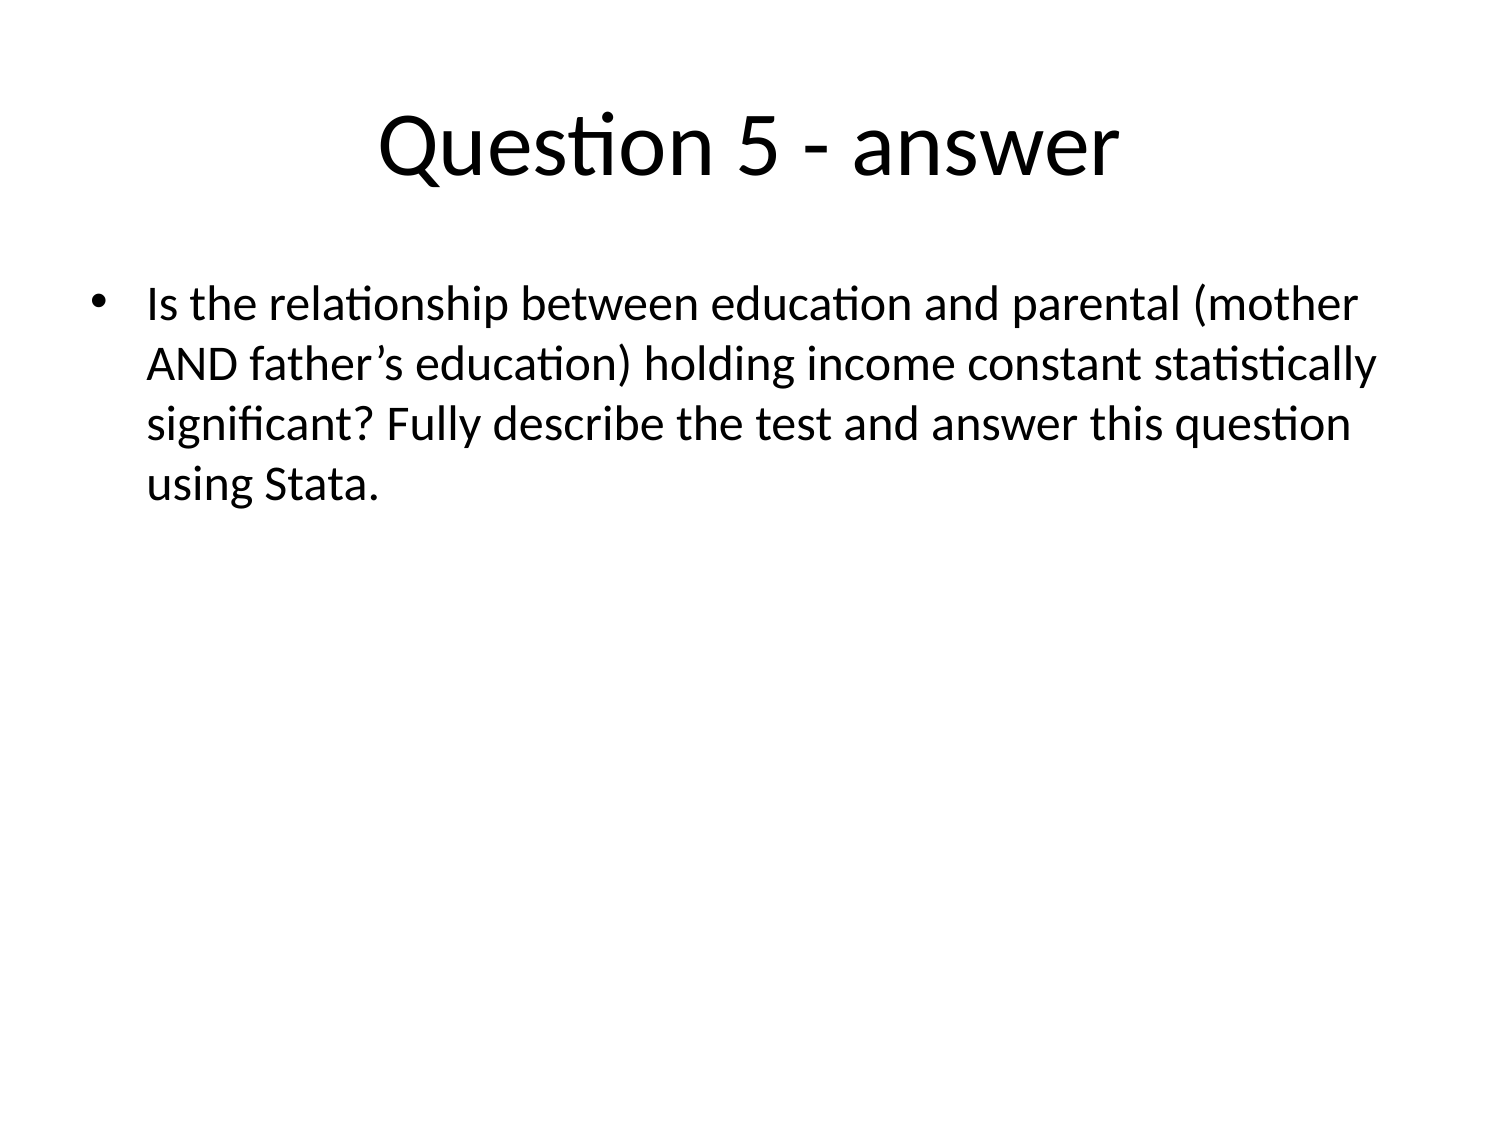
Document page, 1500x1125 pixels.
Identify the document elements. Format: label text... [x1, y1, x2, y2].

title Question 5 - answer [75, 45, 1425, 233]
list Is the relationship between education and parental (mother AND father’s education) holding income constant statistically significant? Fully describe the test and answer this question using Stata. [75, 262, 1425, 1005]
